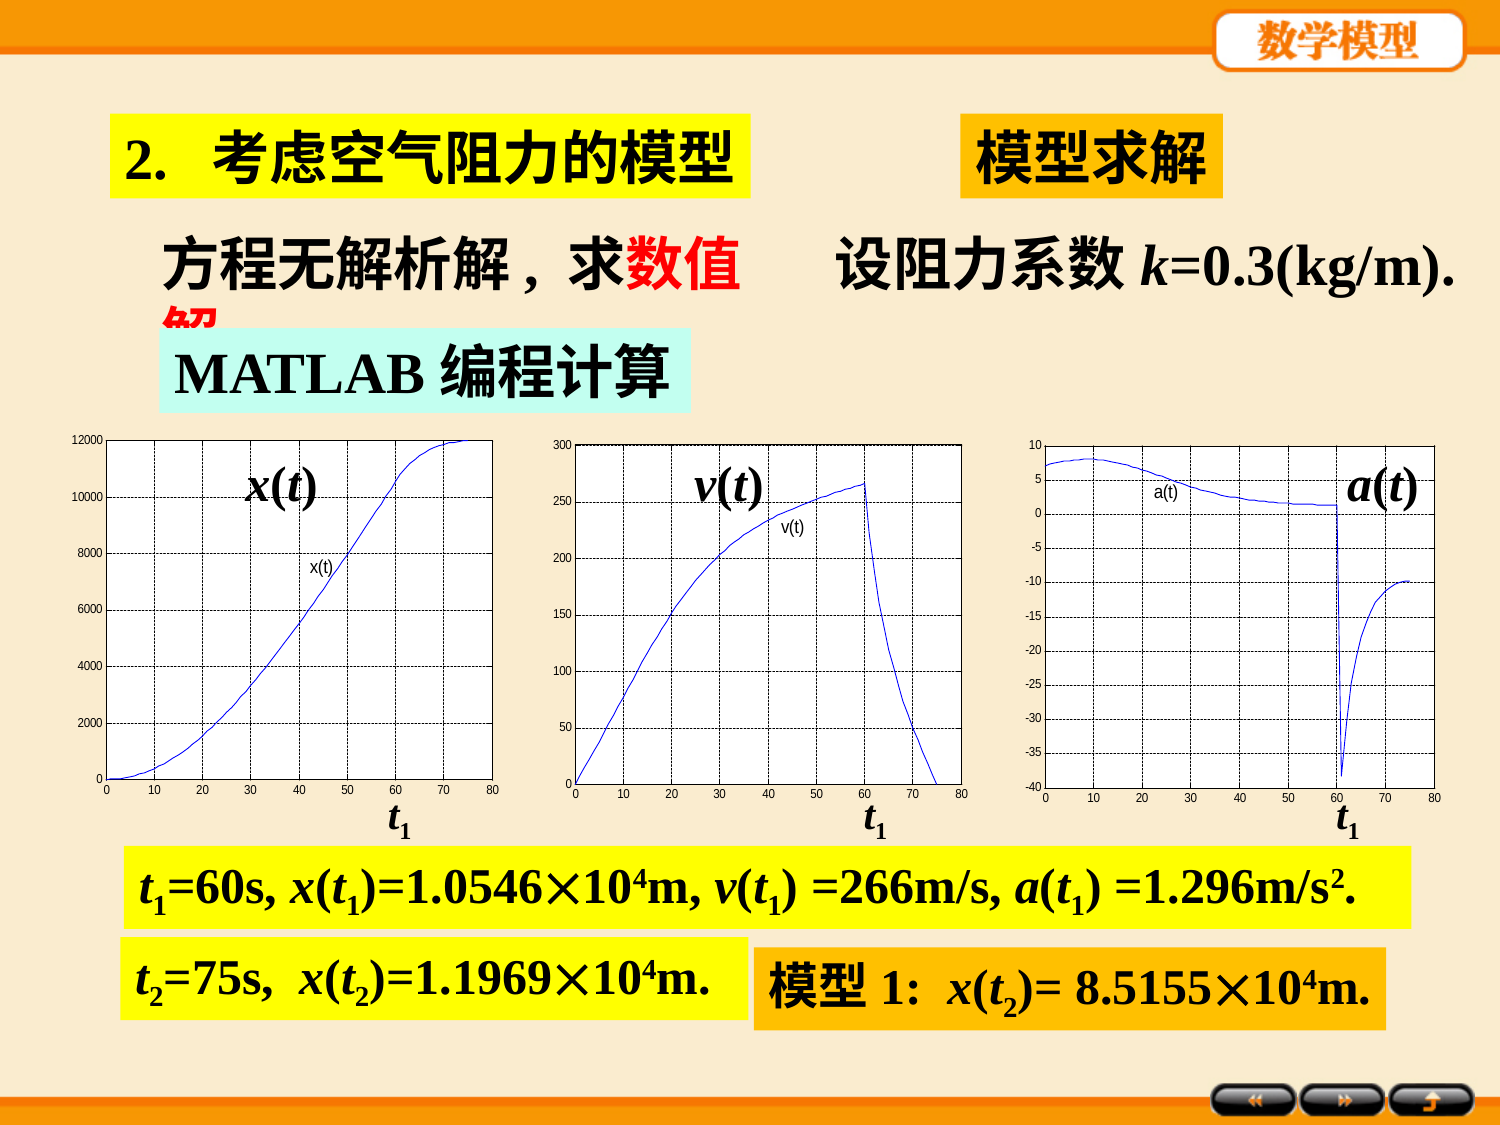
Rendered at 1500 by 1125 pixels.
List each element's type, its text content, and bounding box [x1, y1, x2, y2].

text_box t1=60s, x(t1)=1.0546104m, v(t1) =266m/s, a(t1) =1.296m/s2. [123, 854, 1412, 929]
text_box 设阻力系数k=0.3(kg/m). [833, 219, 1471, 375]
text_box 模型1: x(t2)= 8.5155104m. [753, 947, 1387, 1031]
text_box t2=75s, x(t2)=1.1969104m. [120, 937, 749, 1021]
text_box 模型求解 [960, 113, 1223, 199]
text_box 方程无解析解, 求数值解. [146, 219, 833, 375]
text_box MATLAB编程计算 [159, 328, 691, 407]
picture [0, 0, 1500, 1125]
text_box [41, 408, 1483, 847]
text_box 2. 考虑空气阻力的模型 [110, 113, 751, 199]
